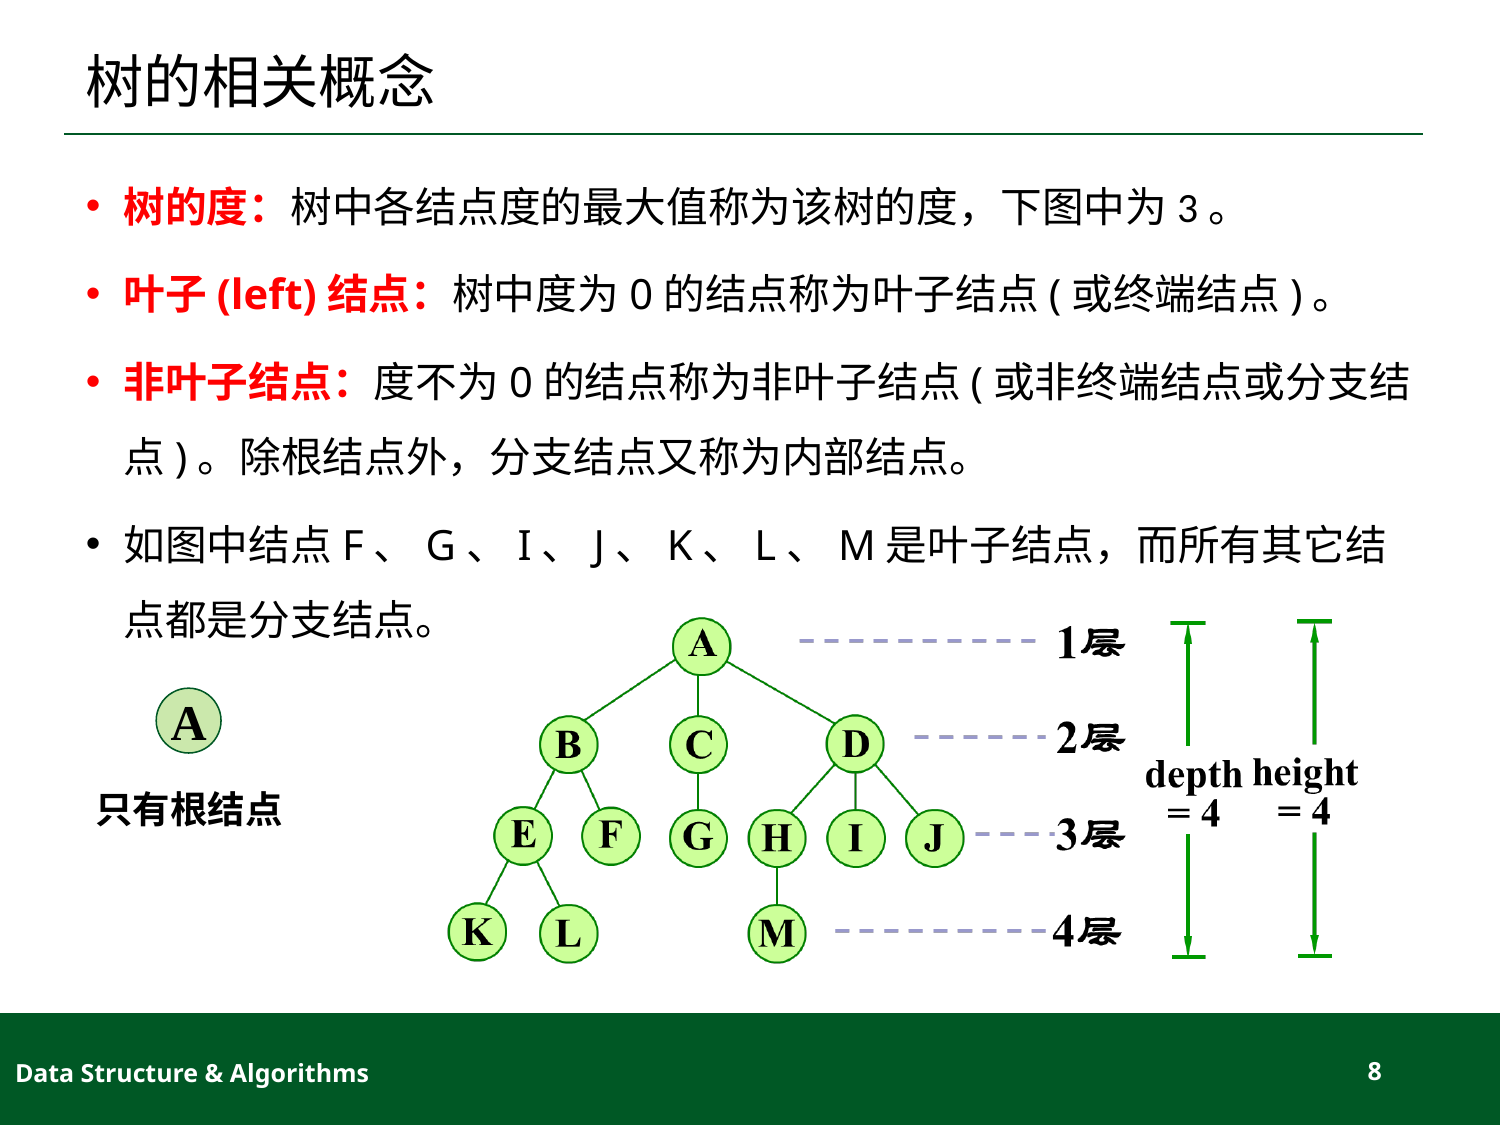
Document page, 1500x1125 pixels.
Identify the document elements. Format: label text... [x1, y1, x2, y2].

text_box A [156, 688, 222, 754]
title 树的相关概念 [70, 34, 1430, 135]
footer Data Structure & Algorithms [0, 1042, 507, 1103]
slide_number 8 [1059, 1042, 1397, 1103]
picture [436, 595, 1383, 985]
list 树的度：树中各结点度的最大值称为该树的度，下图中为3。 叶子(left)结点：树中度为0的结点称为叶子结点(或终端结点)。 非叶子结点：度不为0的结点称为非叶子结点(或非终端结点或分支结点)。除根结点外，分支结点又称为内部结点。 如图中结点F、G、I、J、K、L、M是叶子结点，而所有其它结点都是分支结点。 [70, 160, 1430, 991]
text_box 只有根结点 [80, 778, 298, 839]
